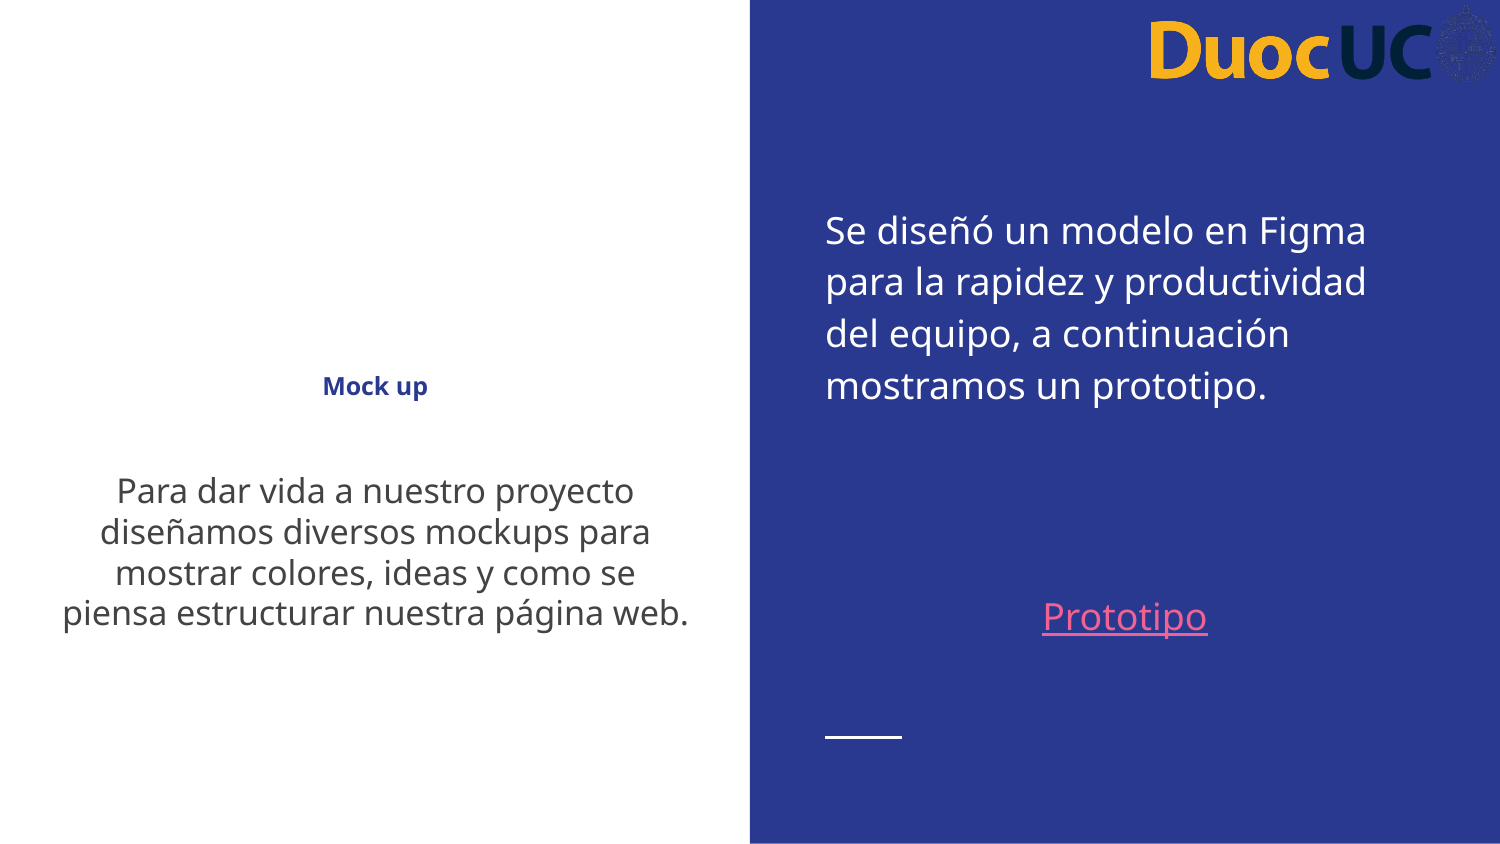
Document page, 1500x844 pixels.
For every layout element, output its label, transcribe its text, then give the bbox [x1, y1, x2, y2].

title Mock up [43, 188, 708, 446]
subtitle Para dar vida a nuestro proyecto diseñamos diversos mockups para mostrar colores, ideas y como se piensa estructurar nuestra página web. [43, 454, 708, 663]
picture [1146, 0, 1500, 88]
list Se diseñó un modelo en Figma para la rapidez y productividad del equipo, a continuación mostramos un prototipo. Prototipo [810, 118, 1440, 725]
